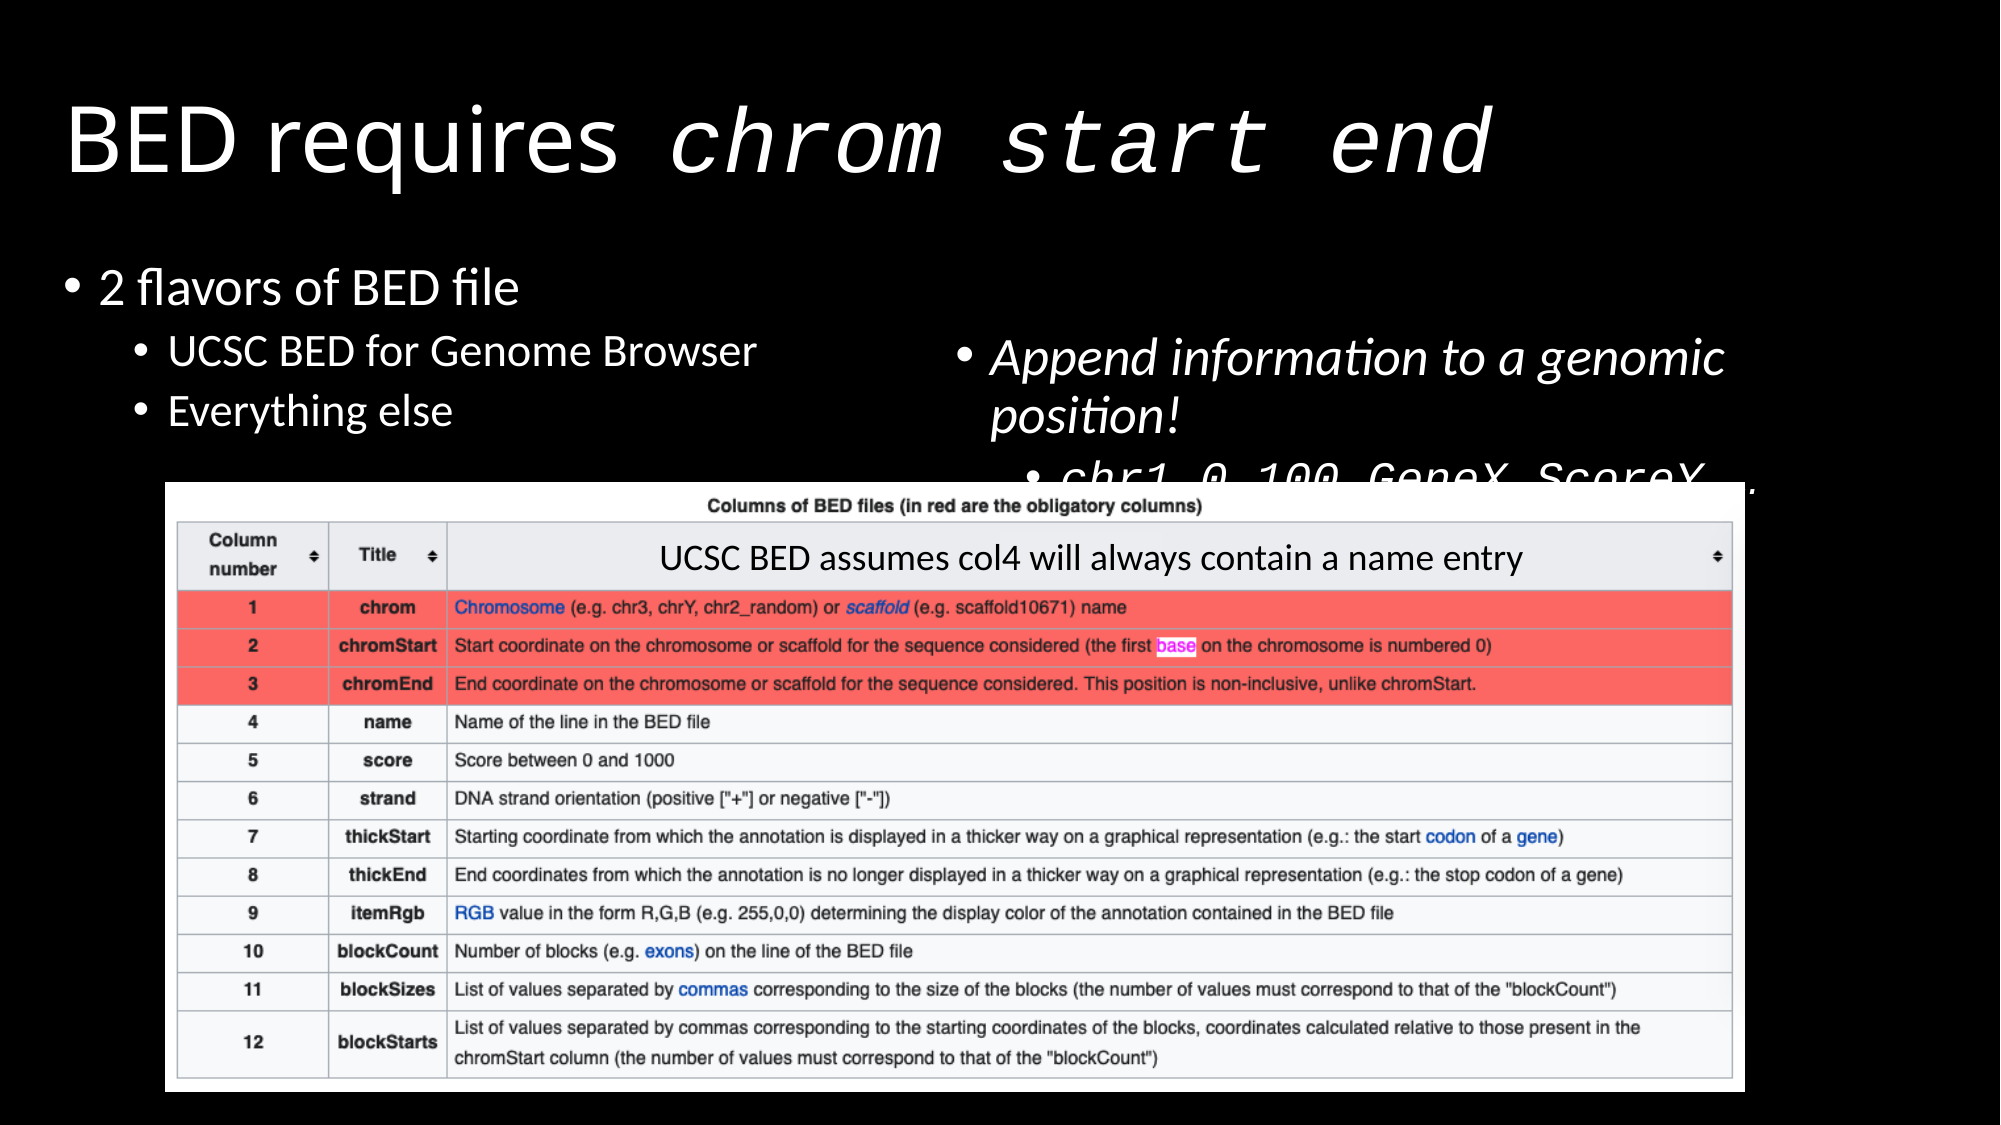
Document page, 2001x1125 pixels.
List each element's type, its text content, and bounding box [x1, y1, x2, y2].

picture [165, 482, 1745, 1092]
list 2 flavors of BED file UCSC BED for Genome Browser Everything else Append information to a genomic position! chr1 0 100 GeneX ScoreY … [48, 251, 1863, 515]
title BED requires chrom start end [48, 33, 1774, 251]
